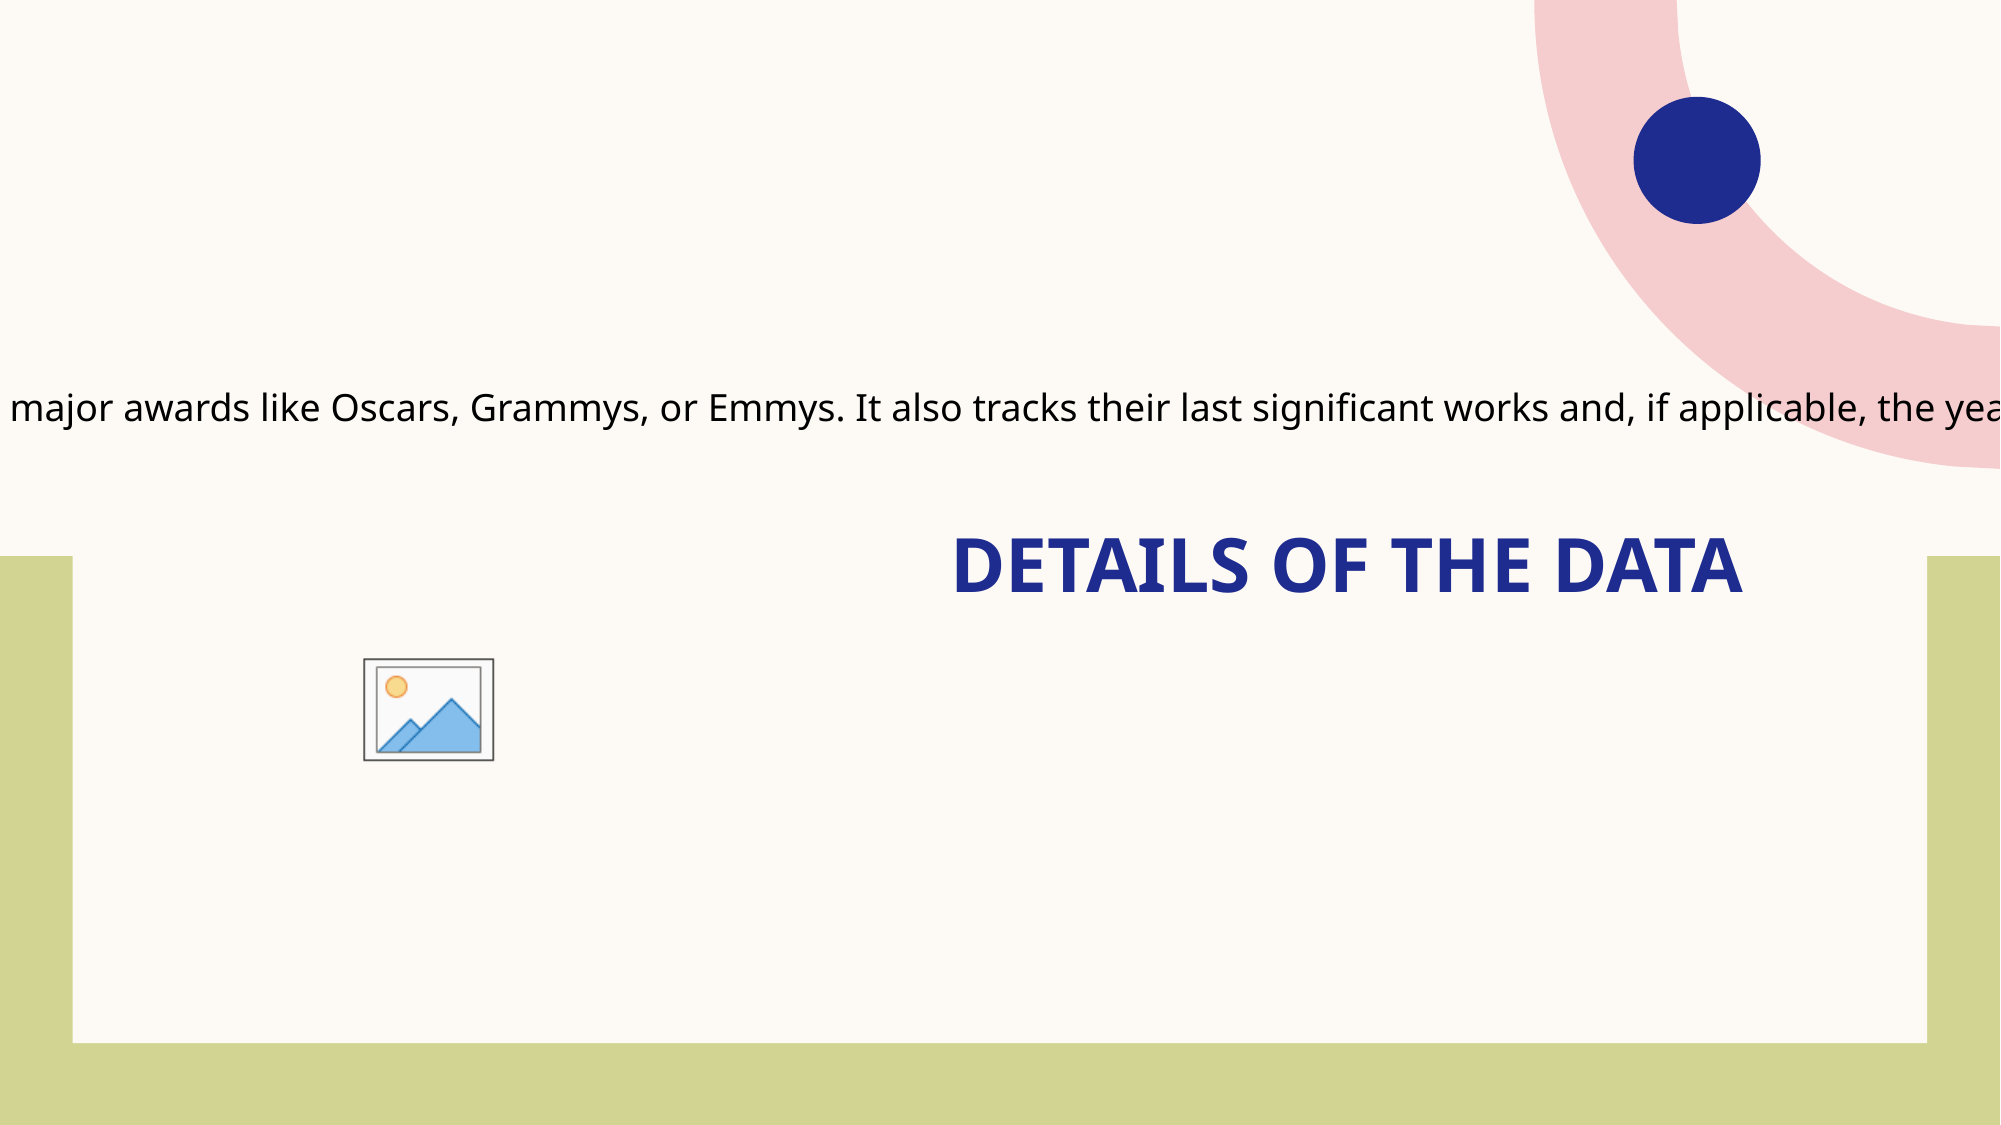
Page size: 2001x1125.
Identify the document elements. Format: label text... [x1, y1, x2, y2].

title Details of the data [935, 174, 1875, 952]
picture [72, 376, 786, 1044]
